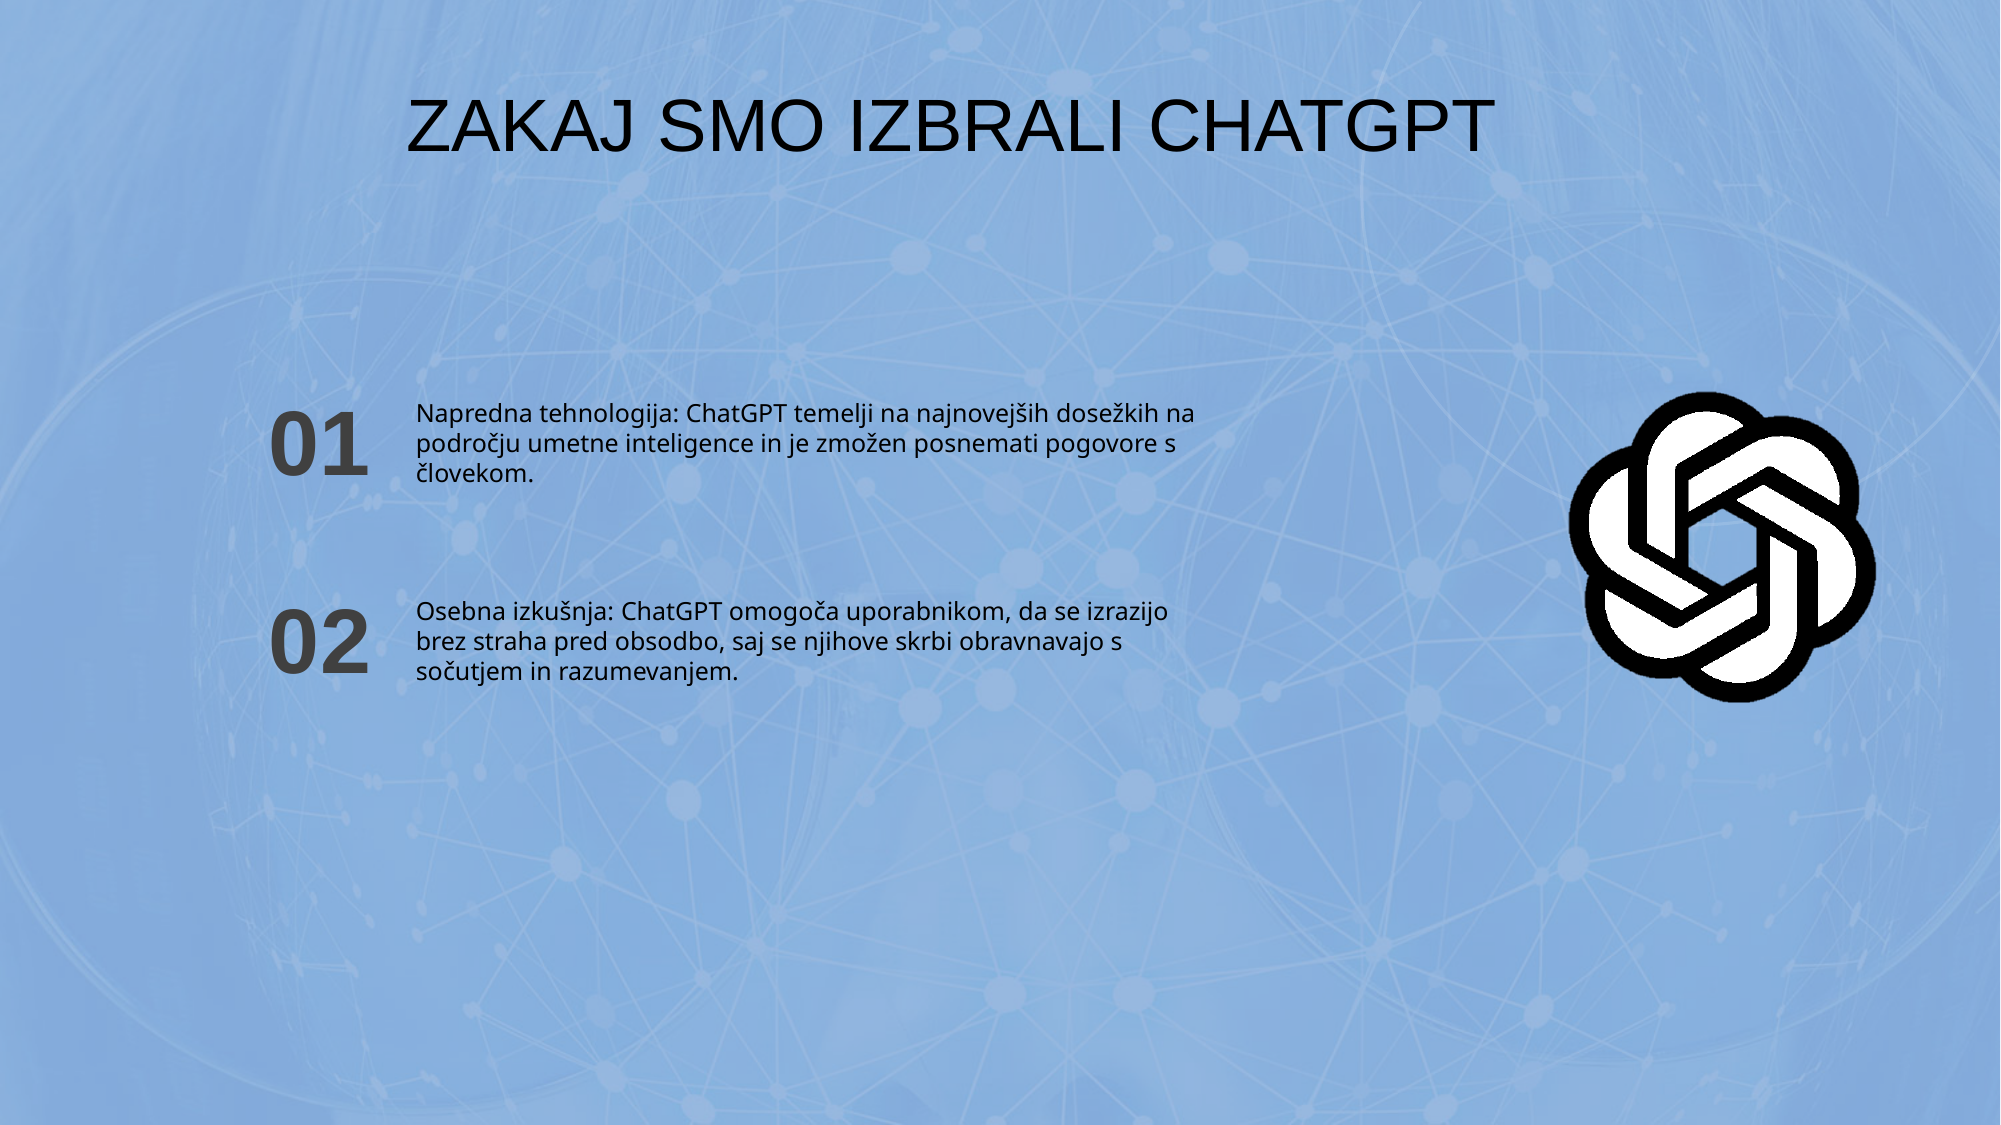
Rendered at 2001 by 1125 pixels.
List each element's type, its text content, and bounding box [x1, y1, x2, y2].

picture [1509, 372, 1954, 725]
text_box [231, 574, 1229, 724]
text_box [231, 376, 1229, 504]
text_box ZAKAJ SMO IZBRALI CHATGPT [391, 83, 1588, 220]
